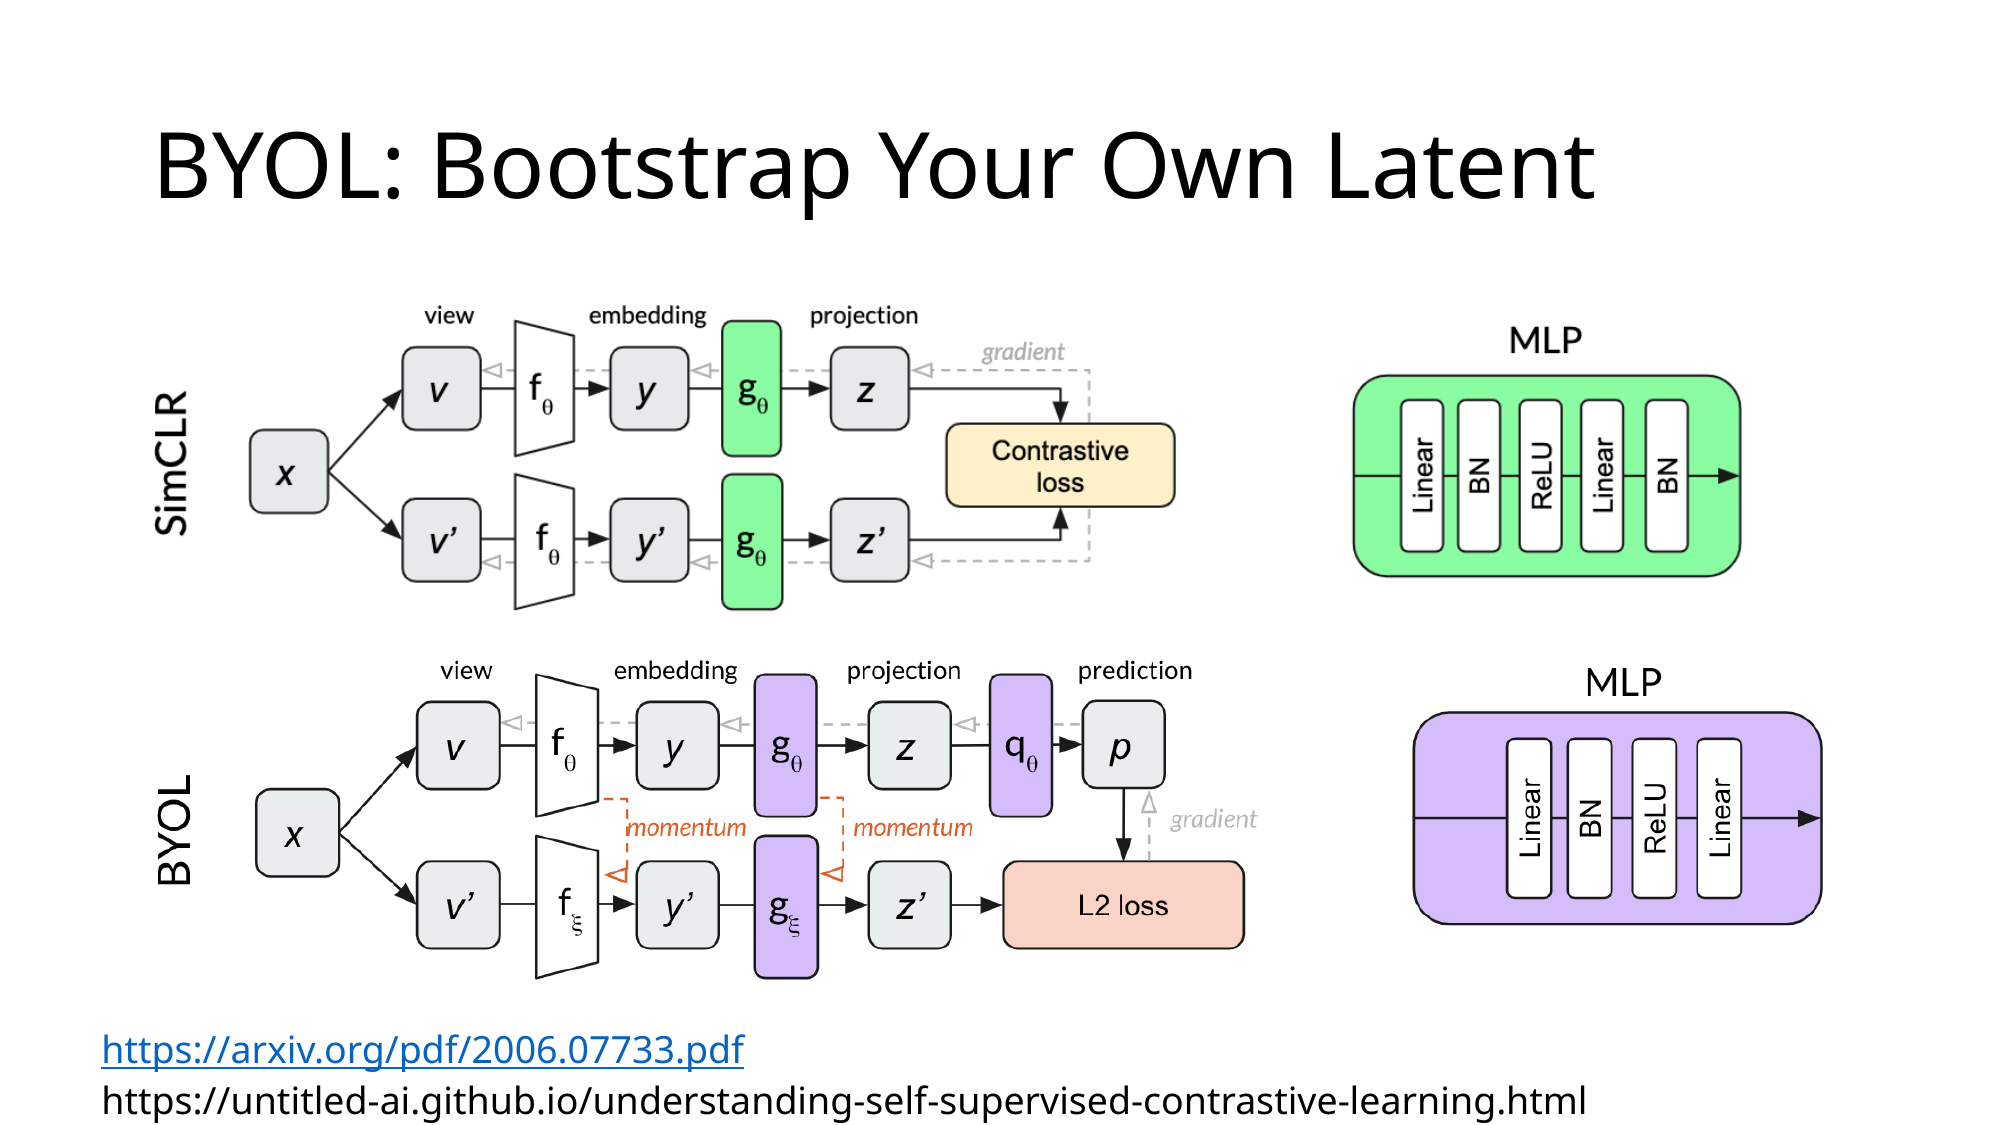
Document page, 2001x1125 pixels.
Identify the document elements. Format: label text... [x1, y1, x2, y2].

title BYOL: Bootstrap Your Own Latent [137, 59, 1863, 278]
picture [137, 277, 1847, 1002]
text_box https://arxiv.org/pdf/2006.07733.pdf https://untitled-ai.github.io/understanding-self-supervised-contrastive-learning.html [86, 1018, 1604, 1125]
